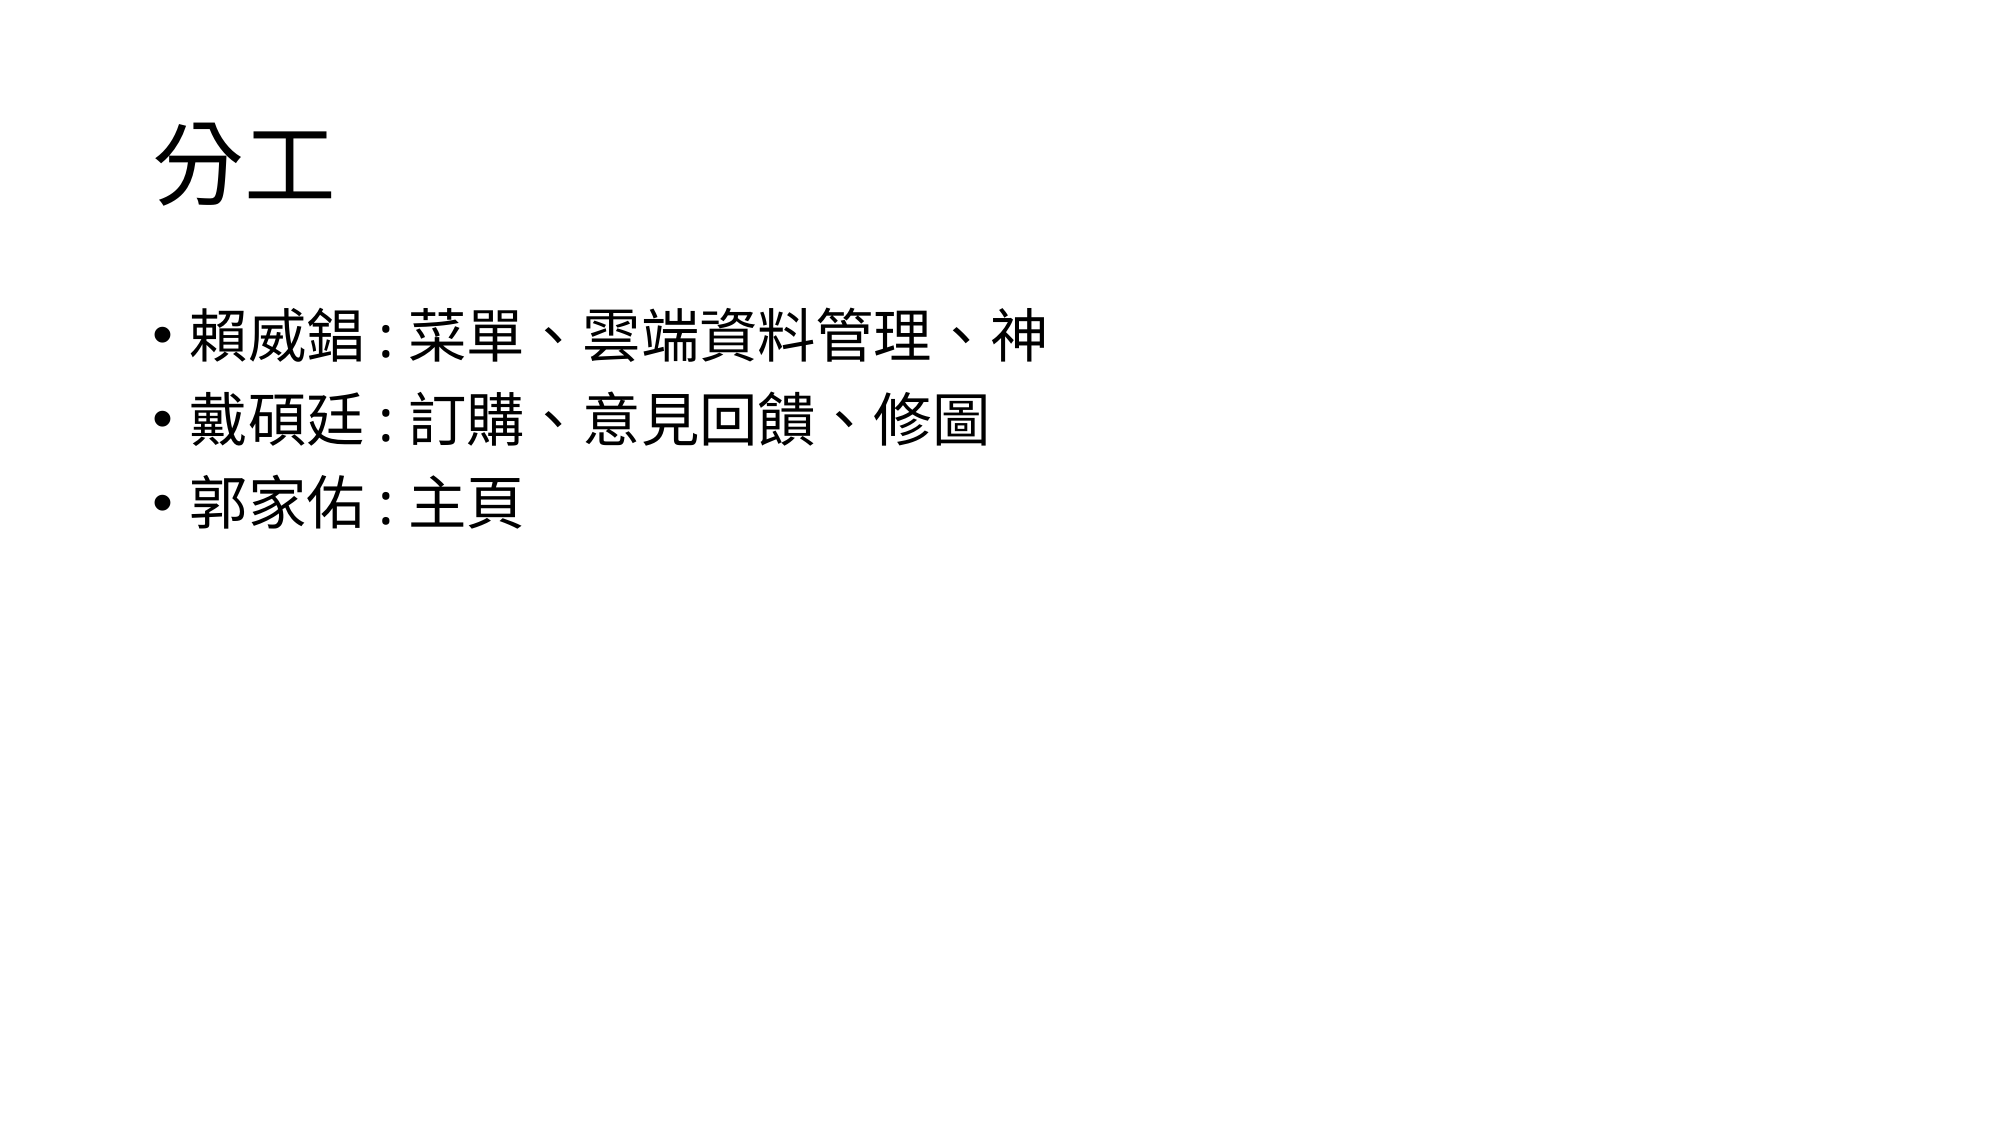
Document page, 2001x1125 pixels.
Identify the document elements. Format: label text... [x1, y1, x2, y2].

list 賴威錩:菜單、雲端資料管理、神 戴碩廷:訂購、意見回饋、修圖 郭家佑:主頁 [137, 299, 1863, 1014]
title 分工 [137, 59, 1863, 278]
